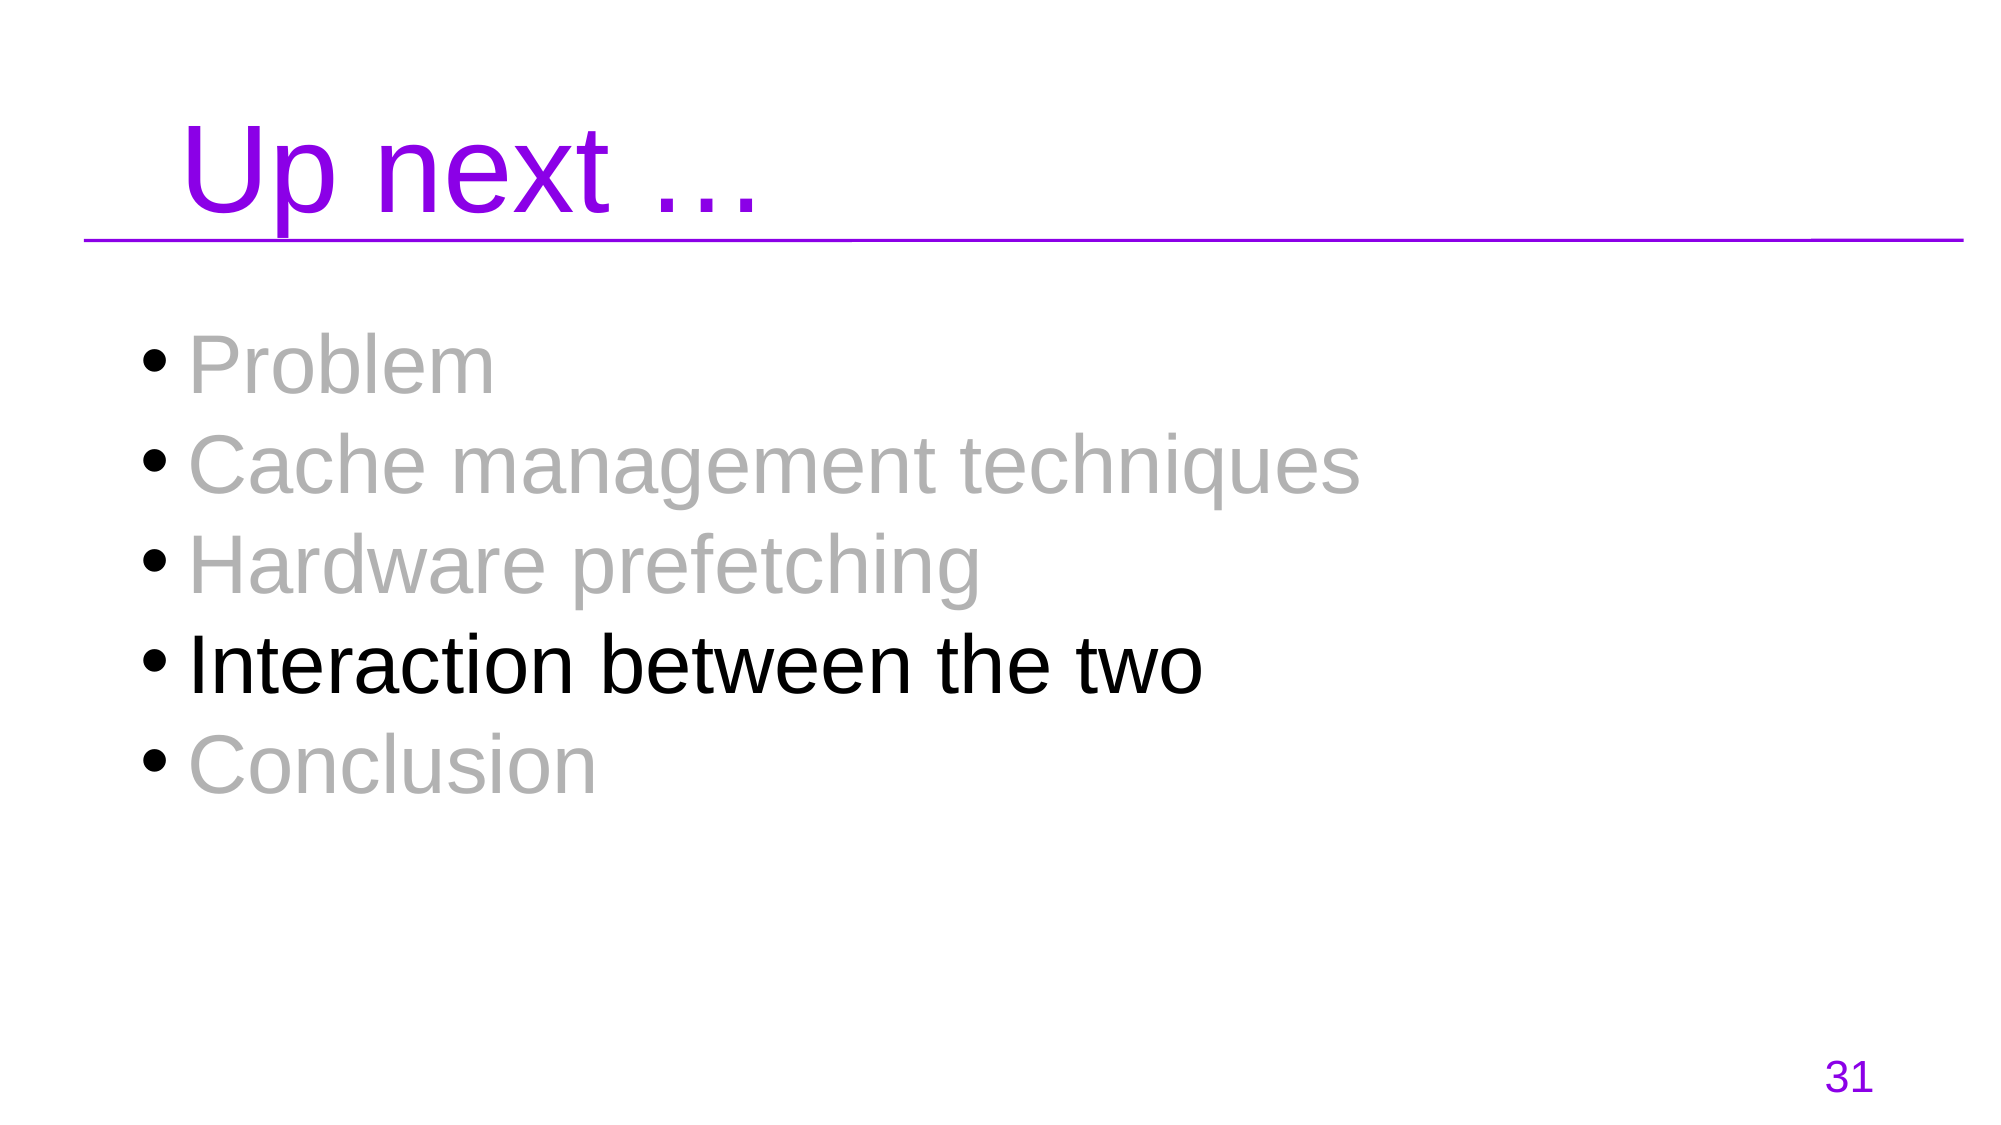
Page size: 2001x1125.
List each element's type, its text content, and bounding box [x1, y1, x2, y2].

slide_number 31 [1765, 1031, 1893, 1118]
title Up next … [161, 69, 1893, 196]
text_box Problem Cache management techniques Hardware prefetching Interaction between the two Conclusion [125, 302, 1929, 818]
